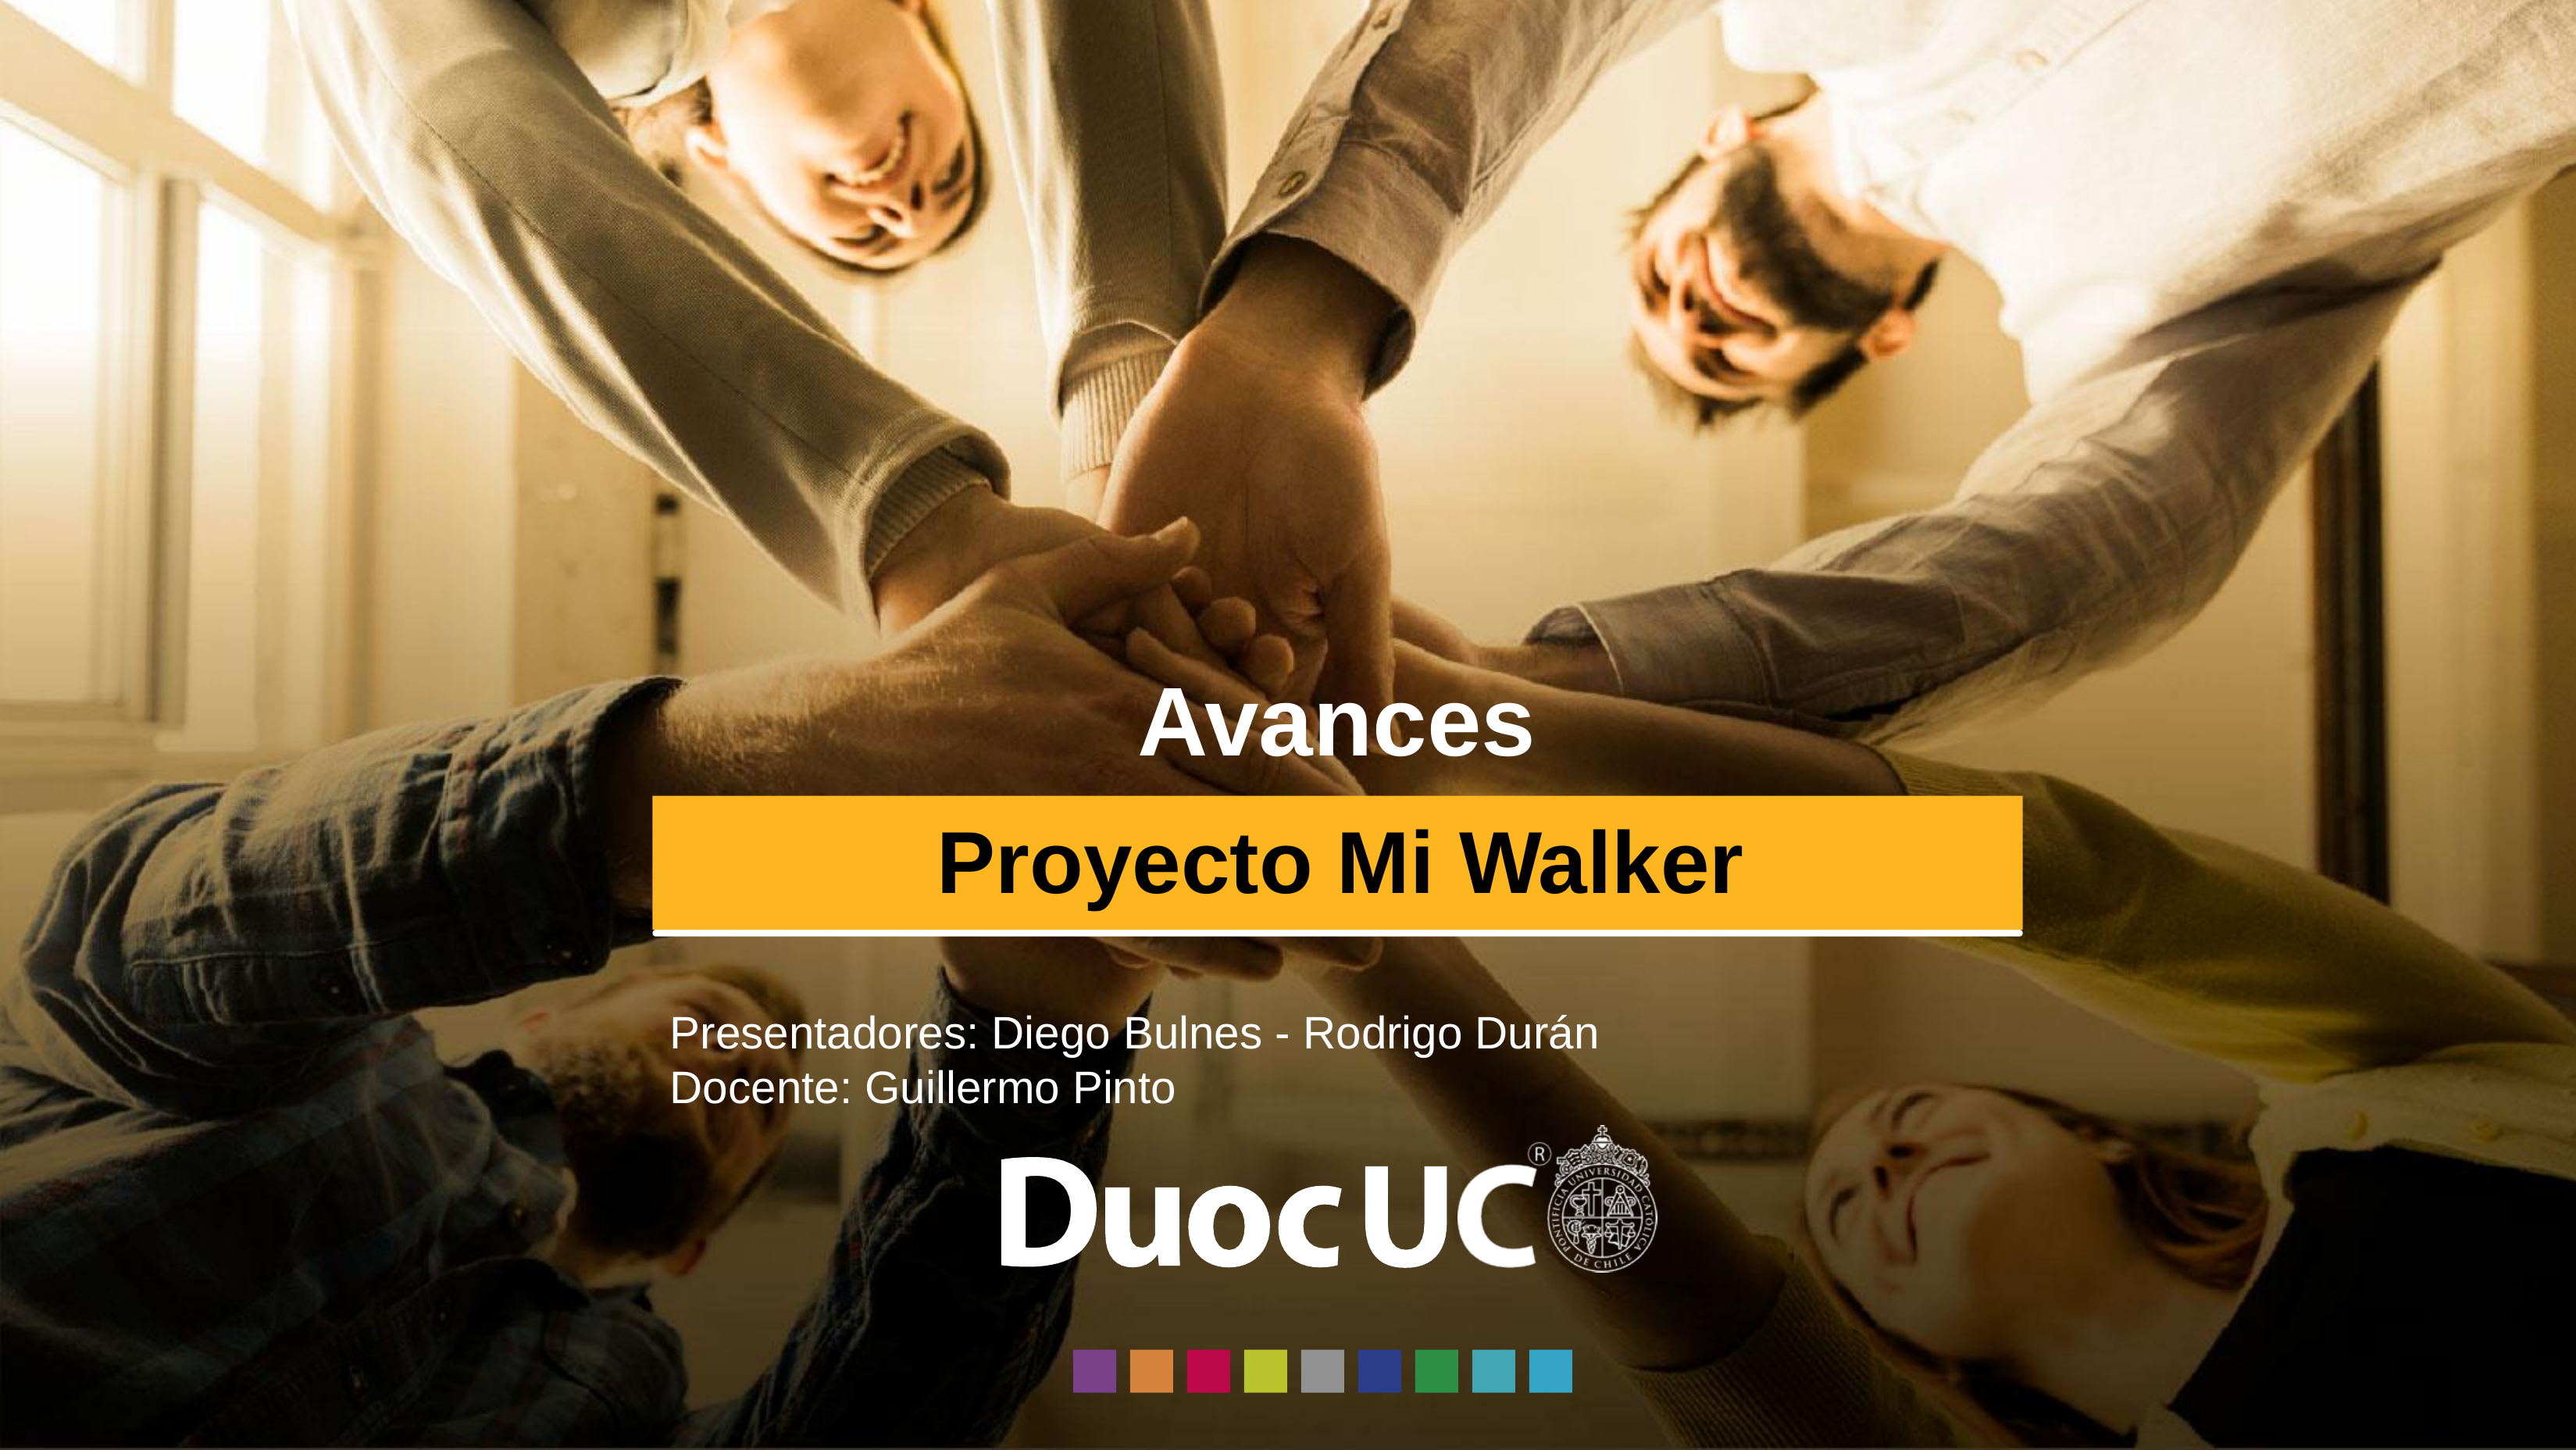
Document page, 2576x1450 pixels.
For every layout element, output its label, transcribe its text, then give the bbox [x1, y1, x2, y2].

picture [0, 0, 2576, 1450]
text_box Presentadores: Diego Bulnes - Rodrigo Durán Docente: Guillermo Pinto [658, 991, 1897, 1124]
list Avances [604, 658, 2069, 1450]
